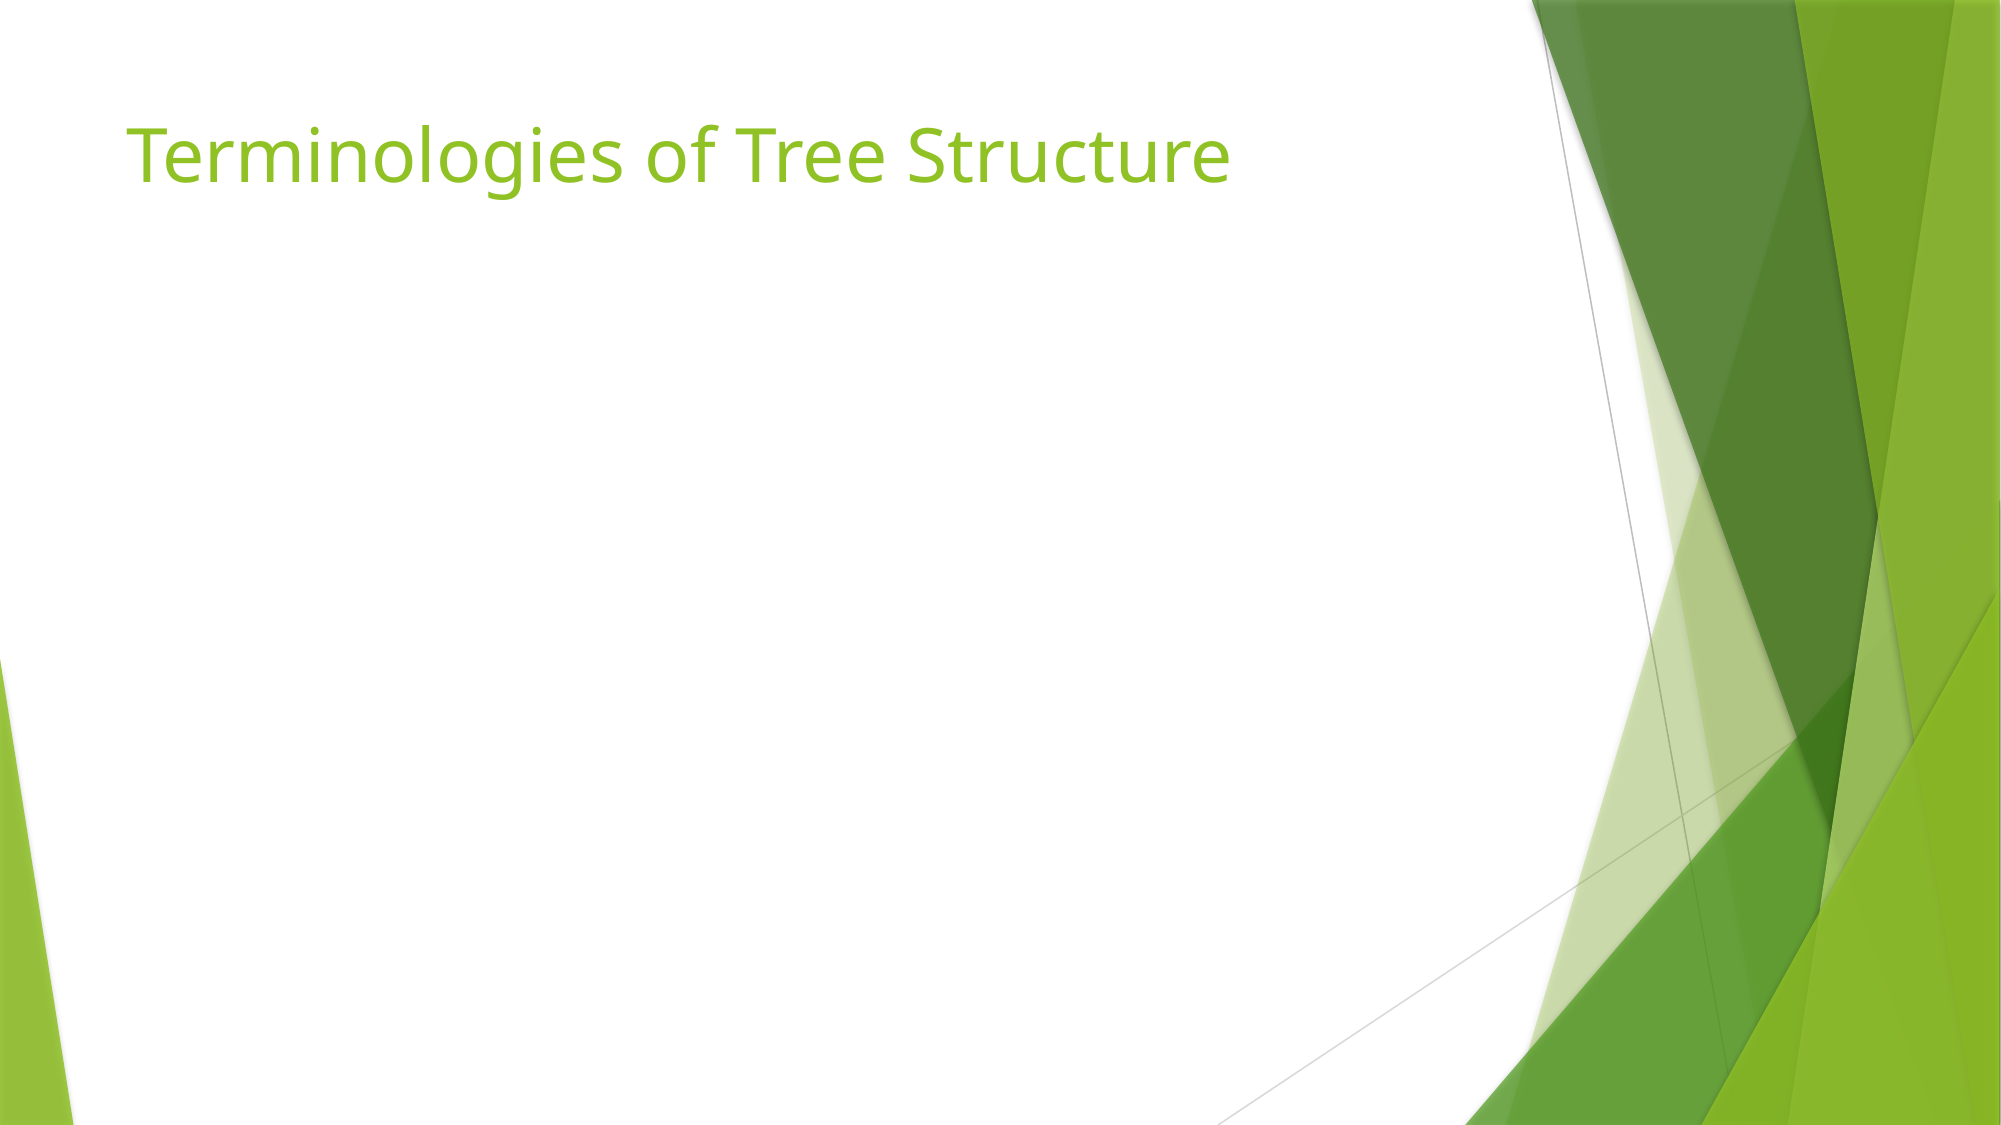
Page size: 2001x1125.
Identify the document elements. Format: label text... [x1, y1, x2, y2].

title Terminologies of Tree Structure [111, 99, 1522, 317]
